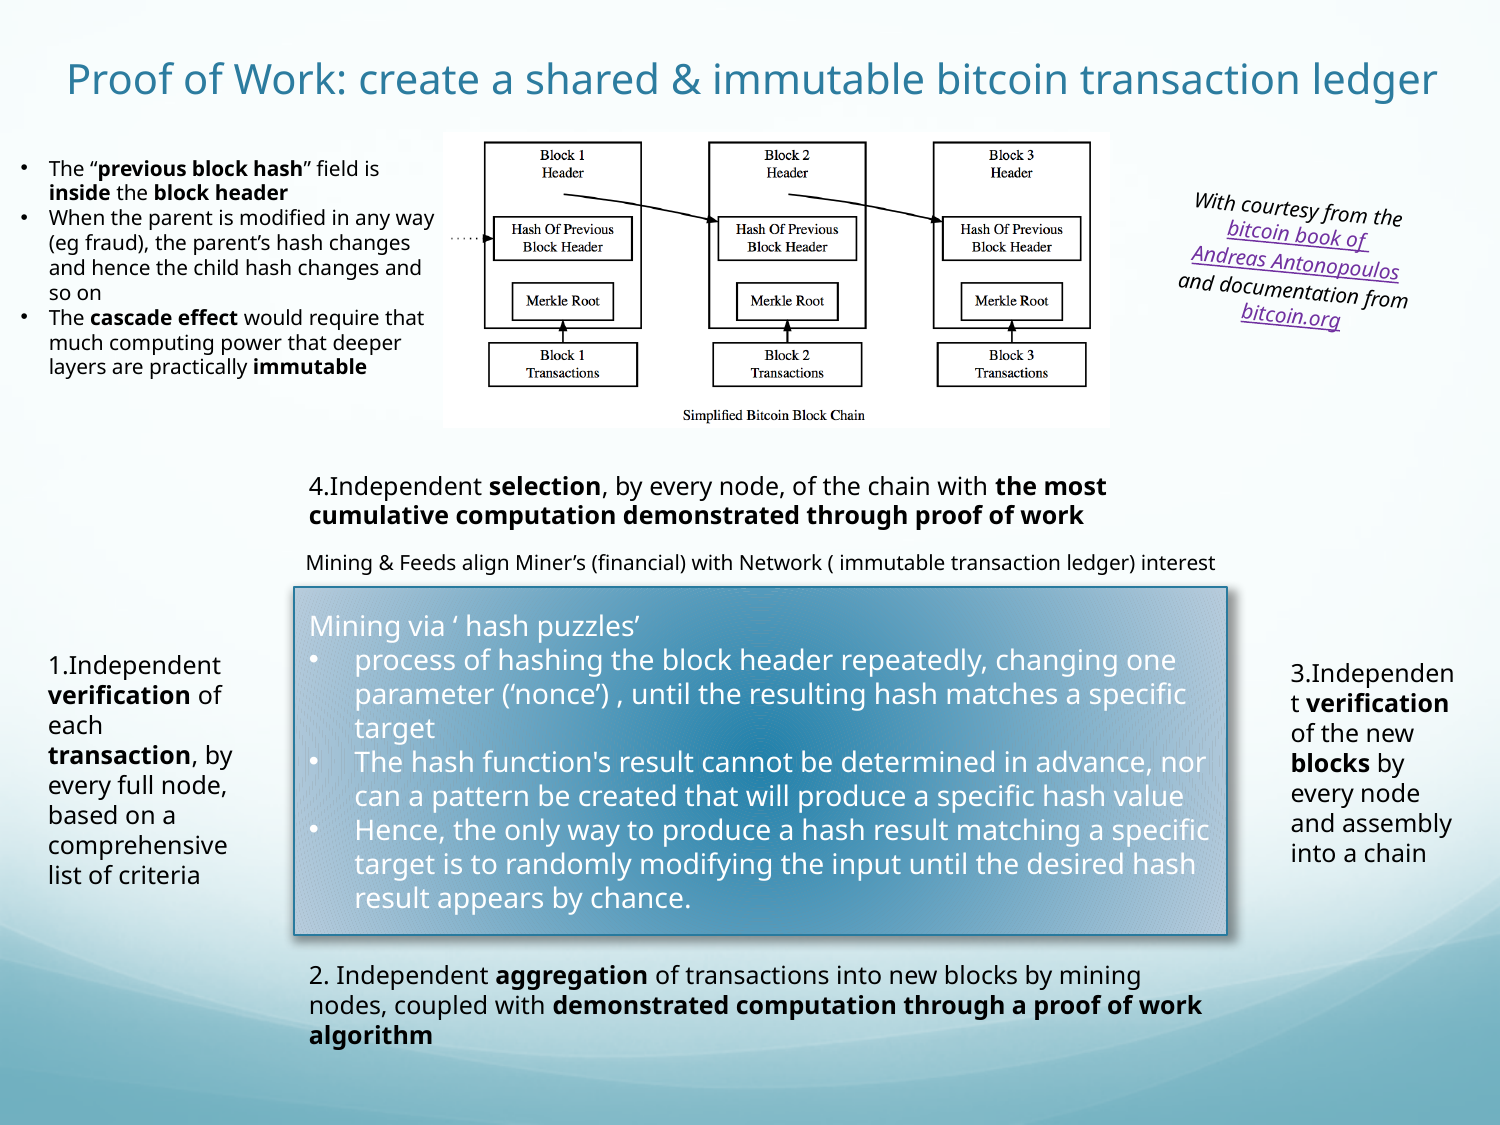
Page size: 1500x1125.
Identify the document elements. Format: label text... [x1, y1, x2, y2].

picture [442, 131, 1110, 428]
text_box 2. Independent aggregation of transactions into new blocks by mining nodes, coupled with demonstrated computation through a proof of work algorithm [294, 952, 1228, 1057]
text_box The “previous block hash” field is inside the block header When the parent is modified in any way (eg fraud), the parent’s hash changes and hence the child hash changes and so on The cascade effect would require that much computing power that deeper layers are practically immutable [5, 147, 435, 413]
text_box Mining via ‘ hash puzzles’ process of hashing the block header repeatedly, changing one parameter (‘nonce’) , until the resulting hash matches a specific target The hash function's result cannot be determined in advance, nor can a pattern be created that will produce a specific hash value Hence, the only way to produce a hash result matching a specific target is to randomly modifying the input until the desired hash result appears by chance. [293, 586, 1228, 936]
text_box 4.Independent selection, by every node, of the chain with the most cumulative computation demonstrated through proof of work [294, 462, 1228, 538]
text_box 1.Independent verification of each transaction, by every full node, based on a comprehensive list of criteria [33, 642, 258, 897]
title Proof of Work: create a shared & immutable bitcoin transaction ledger [35, 24, 1470, 131]
text_box With courtesy from the bitcoin book of Andreas Antonopoulos and documentation from bitcoin.org [1134, 174, 1458, 354]
text_box Mining & Feeds align Miner’s (financial) with Network ( immutable transaction ledger) interest [231, 542, 1290, 582]
text_box 3.Independent verification of the new blocks by every node and assembly into a chain [1275, 650, 1477, 875]
